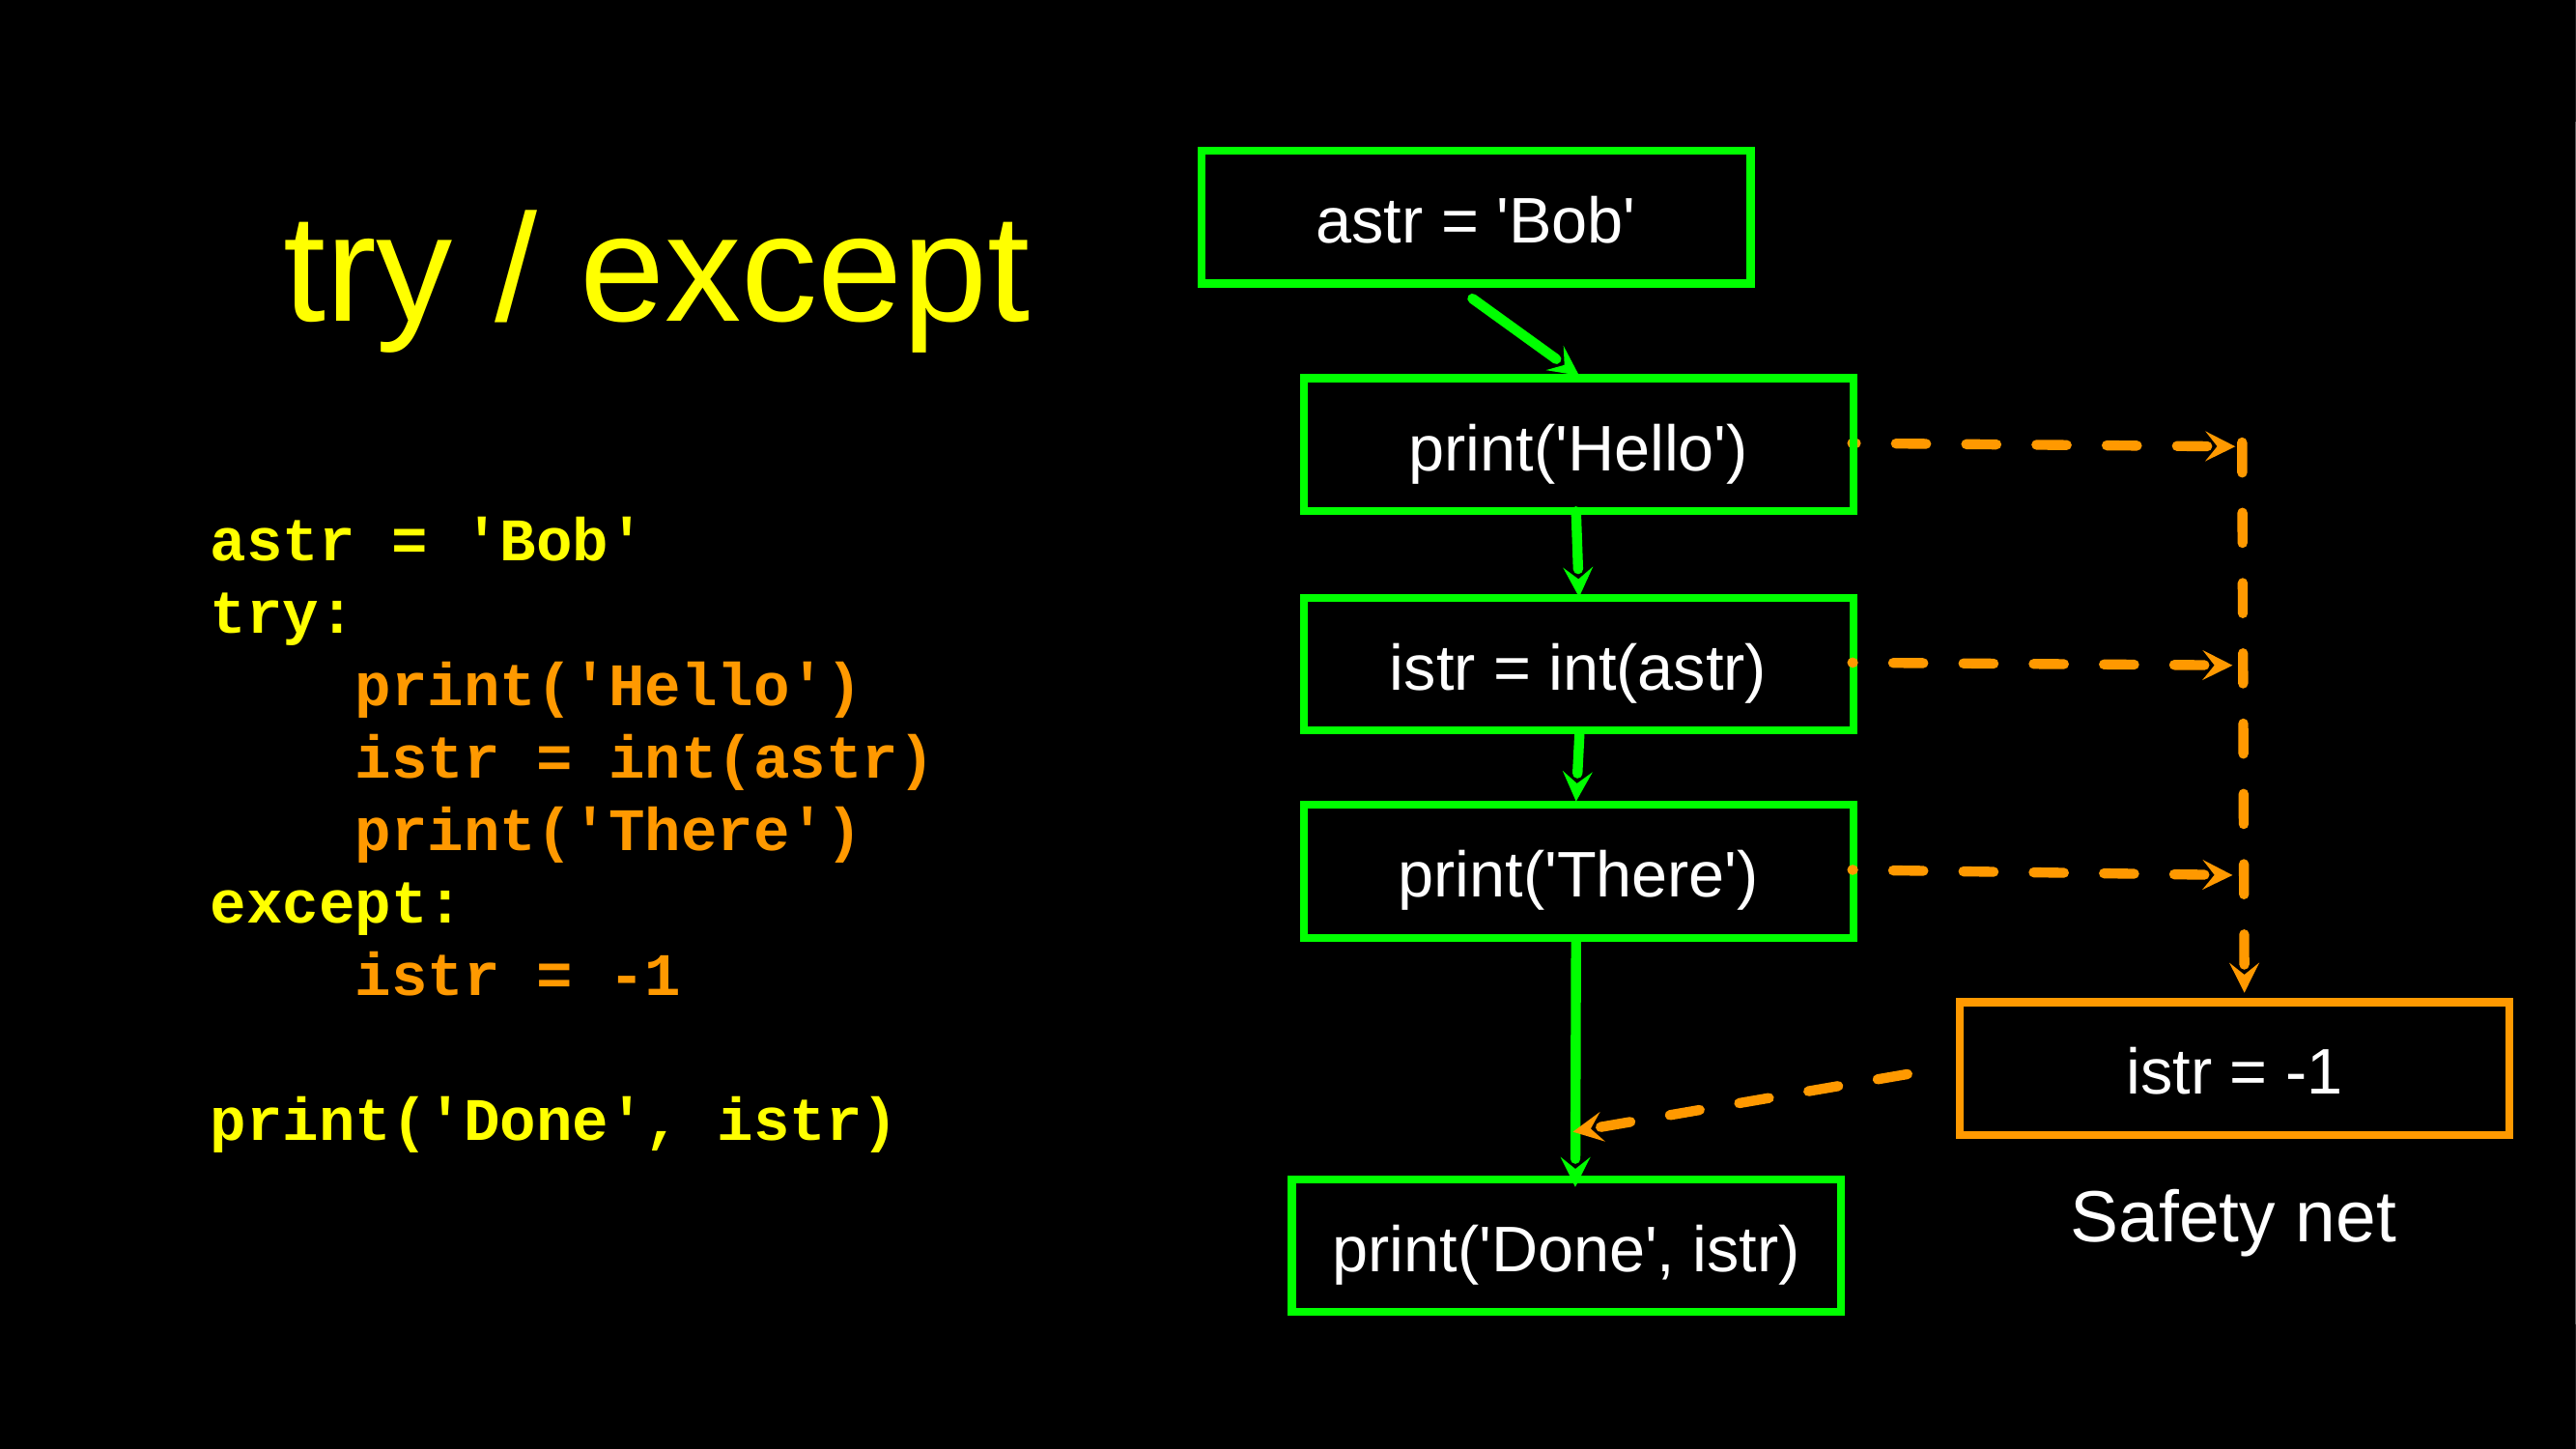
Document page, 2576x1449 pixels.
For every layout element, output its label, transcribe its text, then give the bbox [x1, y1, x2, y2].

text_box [1852, 662, 2233, 667]
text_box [2241, 436, 2245, 993]
text_box astr = 'Bob' [1201, 151, 1751, 284]
text_box istr = -1 [1960, 1002, 2509, 1135]
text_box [1572, 1066, 1946, 1132]
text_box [1472, 298, 1580, 376]
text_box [1852, 442, 2236, 447]
title try / except [183, 118, 1132, 403]
text_box print('Hello') [1304, 378, 1854, 512]
text_box astr = 'Bob' try: print('Hello') istr = int(astr) print('There') except: istr = -1 print('Done', istr) [210, 449, 1031, 1204]
text_box istr = int(astr) [1304, 597, 1854, 731]
text_box Safety net [2047, 1163, 2420, 1263]
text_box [1852, 869, 2233, 876]
text_box print('Done', istr) [1291, 1179, 1842, 1313]
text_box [1575, 511, 1580, 598]
text_box print('There') [1304, 805, 1854, 938]
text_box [1575, 731, 1580, 802]
